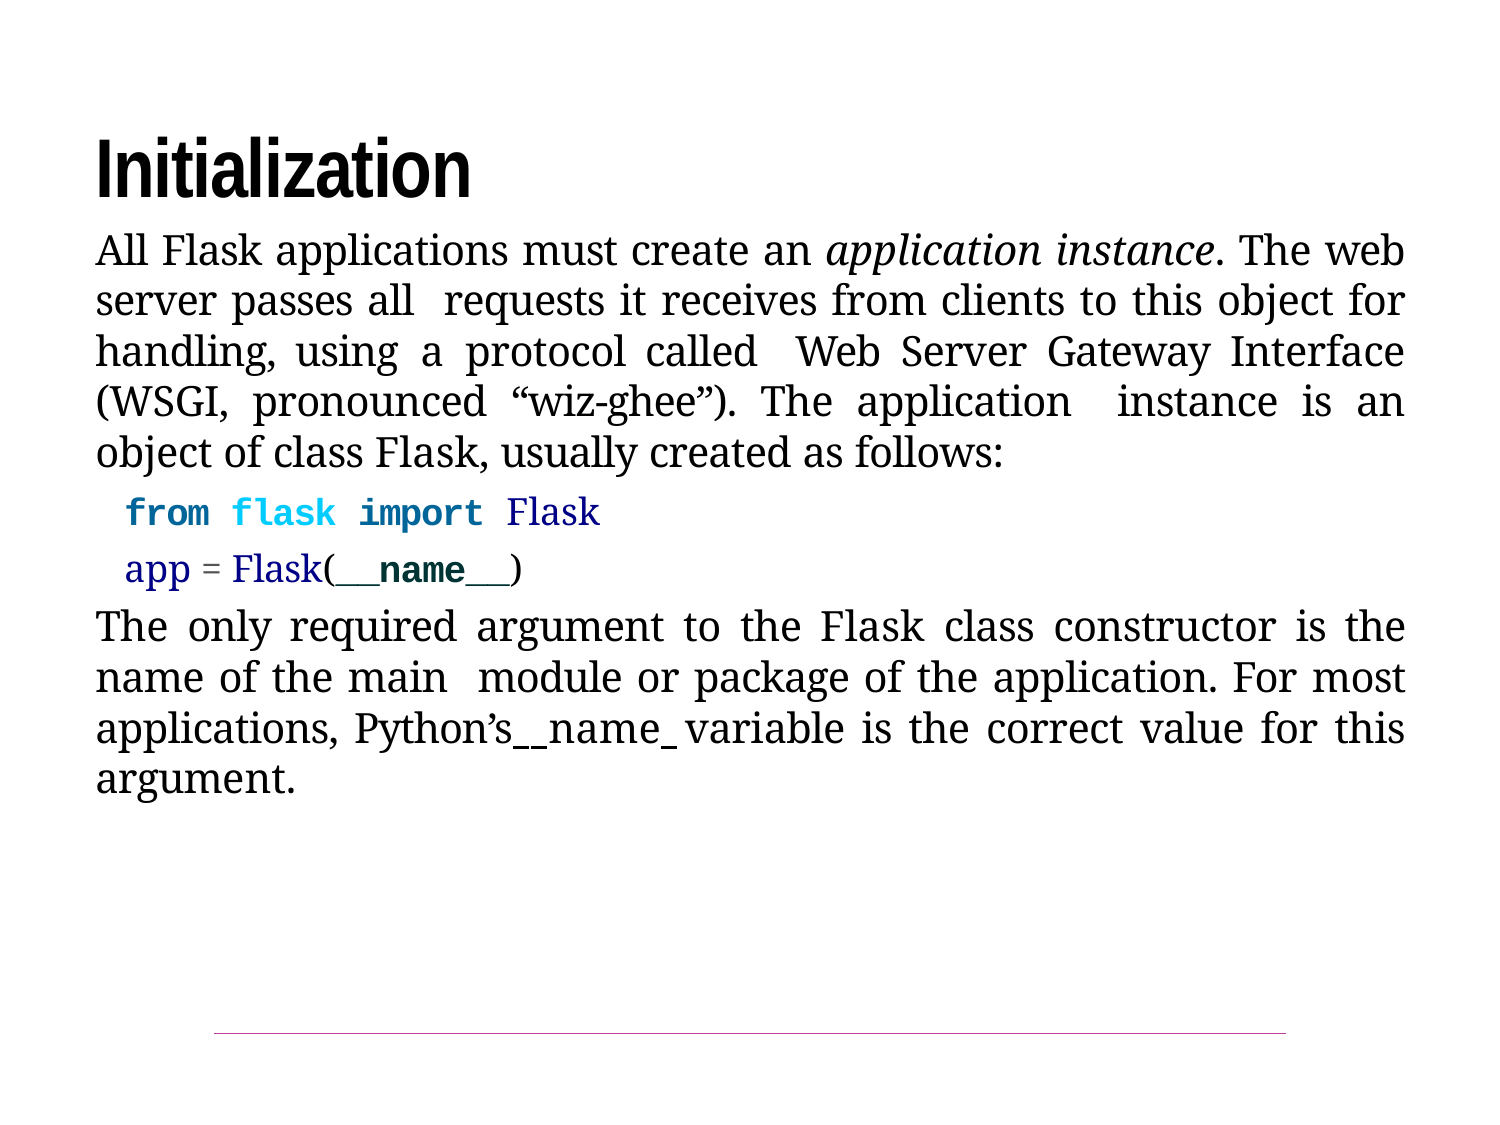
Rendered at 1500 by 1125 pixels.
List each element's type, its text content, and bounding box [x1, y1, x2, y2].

text_box Initialization All Flask applications must create an application instance. The web server passes all requests it receives from clients to this object for handling, using a protocol called Web Server Gateway Interface (WSGI, pronounced “wiz-ghee”). The application instance is an object of class Flask, usually created as follows: from flask import Flask app = Flask(__name__) The only required argument to the Flask class constructor is the name of the main module or package of the application. For most applications, Python’s name variable is the correct value for this argument. [93, 112, 1407, 803]
